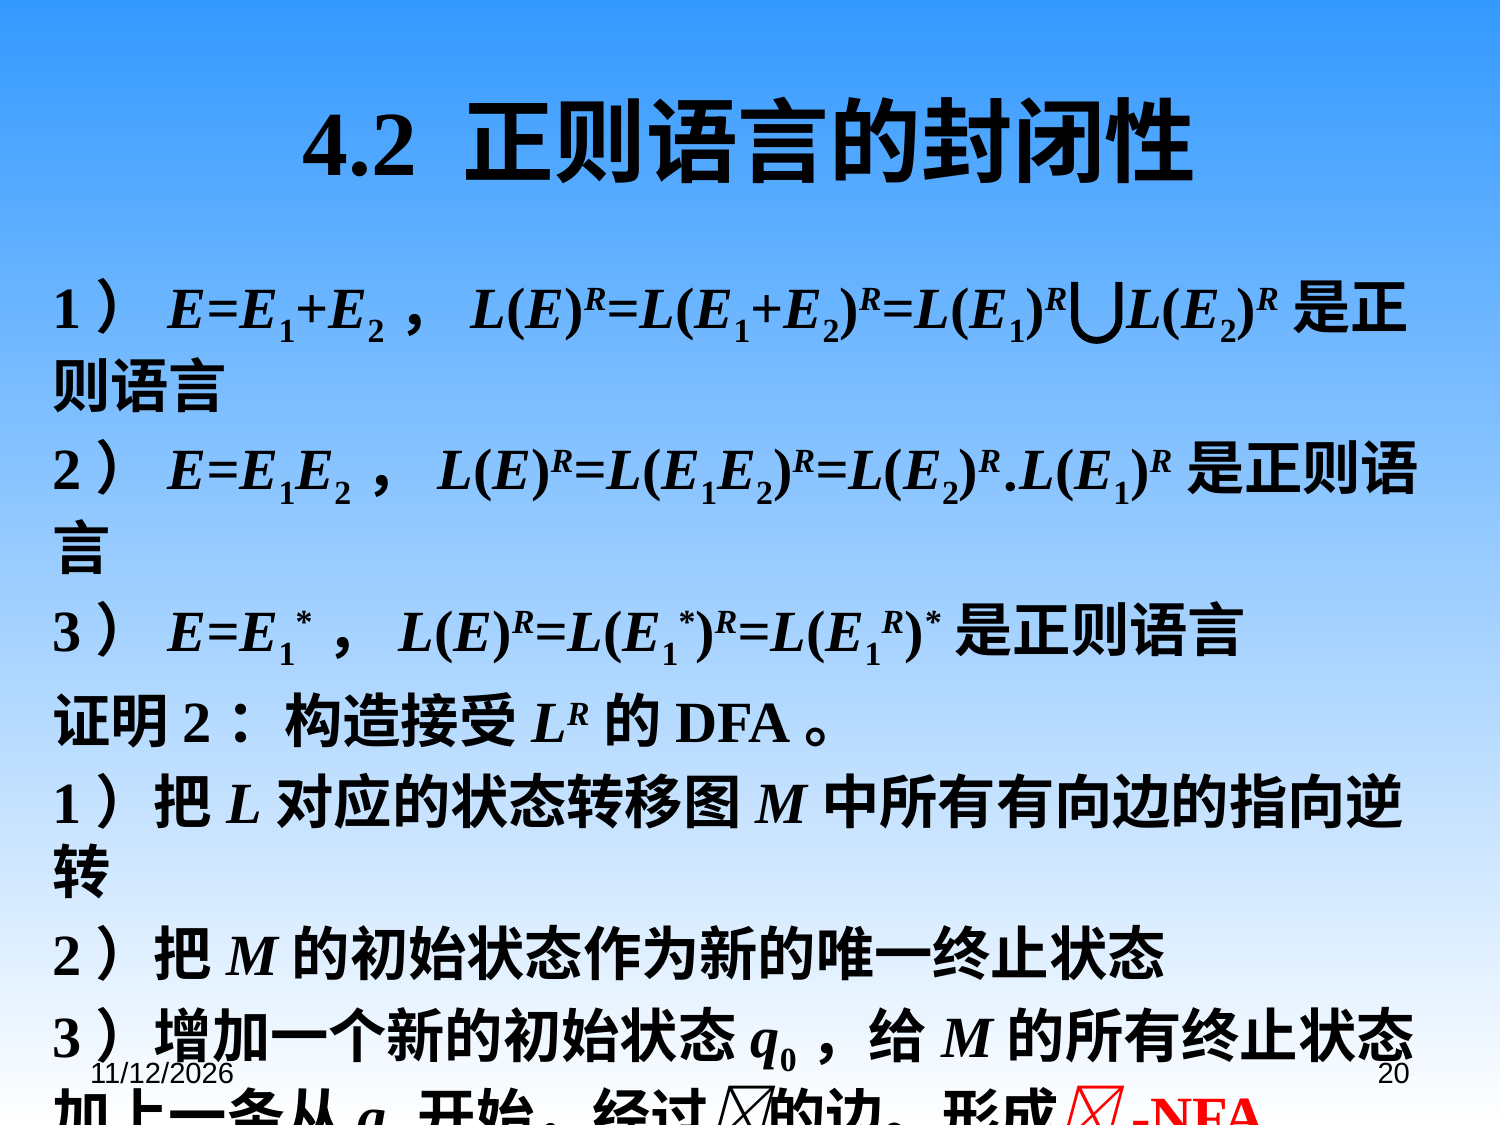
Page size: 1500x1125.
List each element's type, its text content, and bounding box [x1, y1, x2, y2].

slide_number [75, 1046, 425, 1125]
list 1）E=E1+E2，L(E)R=L(E1+E2)R=L(E1)R⋃L(E2)R是正则语言 2）E=E1E2，L(E)R=L(E1E2)R=L(E2)R.L(E1)R是正则语言 3）E=E1*，L(E)R=L(E1*)R=L(E1R)*是正则语言 证明2：构造接受LR的DFA。 1）把L对应的状态转移图M中所有有向边的指向逆转 2）把M的初始状态作为新的唯一终止状态 3）增加一个新的初始状态q0，给M的所有终止状态加上一条从q0开始，经过的边。形成-NFA [37, 262, 1463, 1005]
slide_number 20 [1074, 1046, 1425, 1125]
title 4.2 正则语言的封闭性 [75, 45, 1425, 233]
